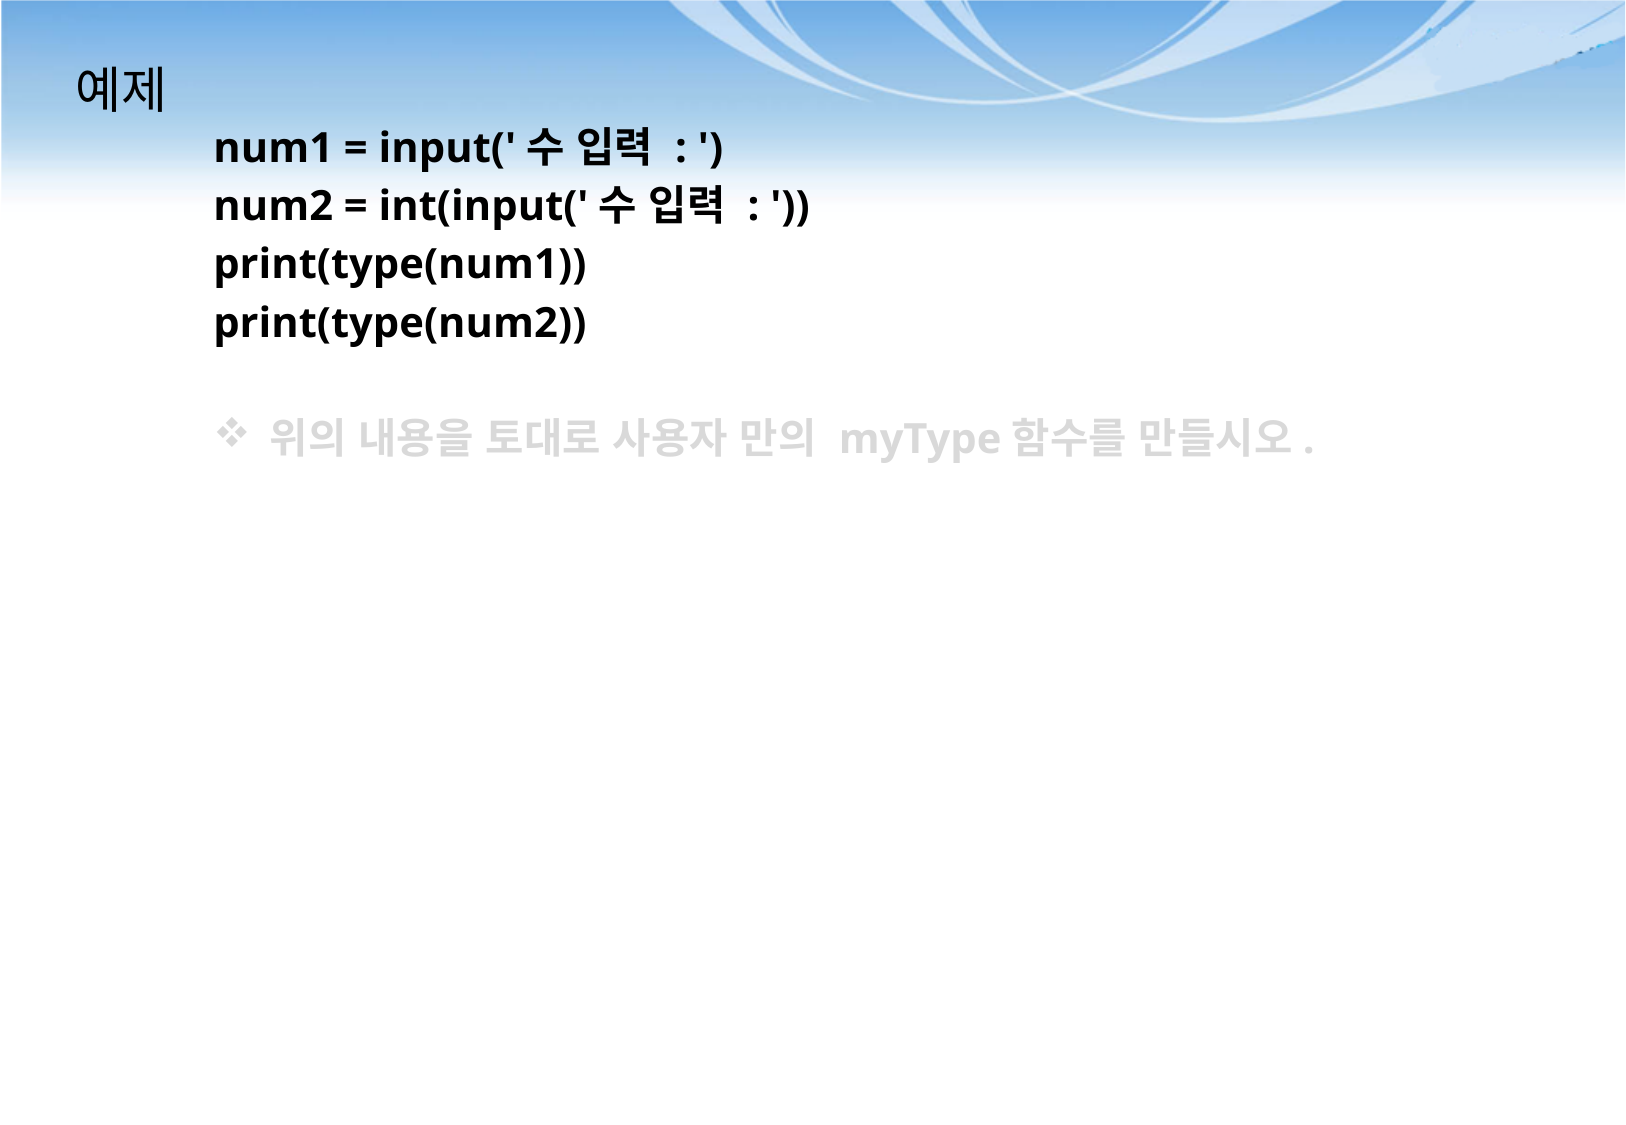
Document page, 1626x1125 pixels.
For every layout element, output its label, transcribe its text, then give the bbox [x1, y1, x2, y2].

list num1 = input('수 입력 : ') num2 = int(input('수 입력 : ')) print(type(num1)) print(type(num2)) 위의 내용을 토대로 사용자 만의 myType함수를 만들시오. [197, 54, 1599, 893]
title 예제 [60, 48, 1001, 130]
picture [0, 0, 1626, 1125]
